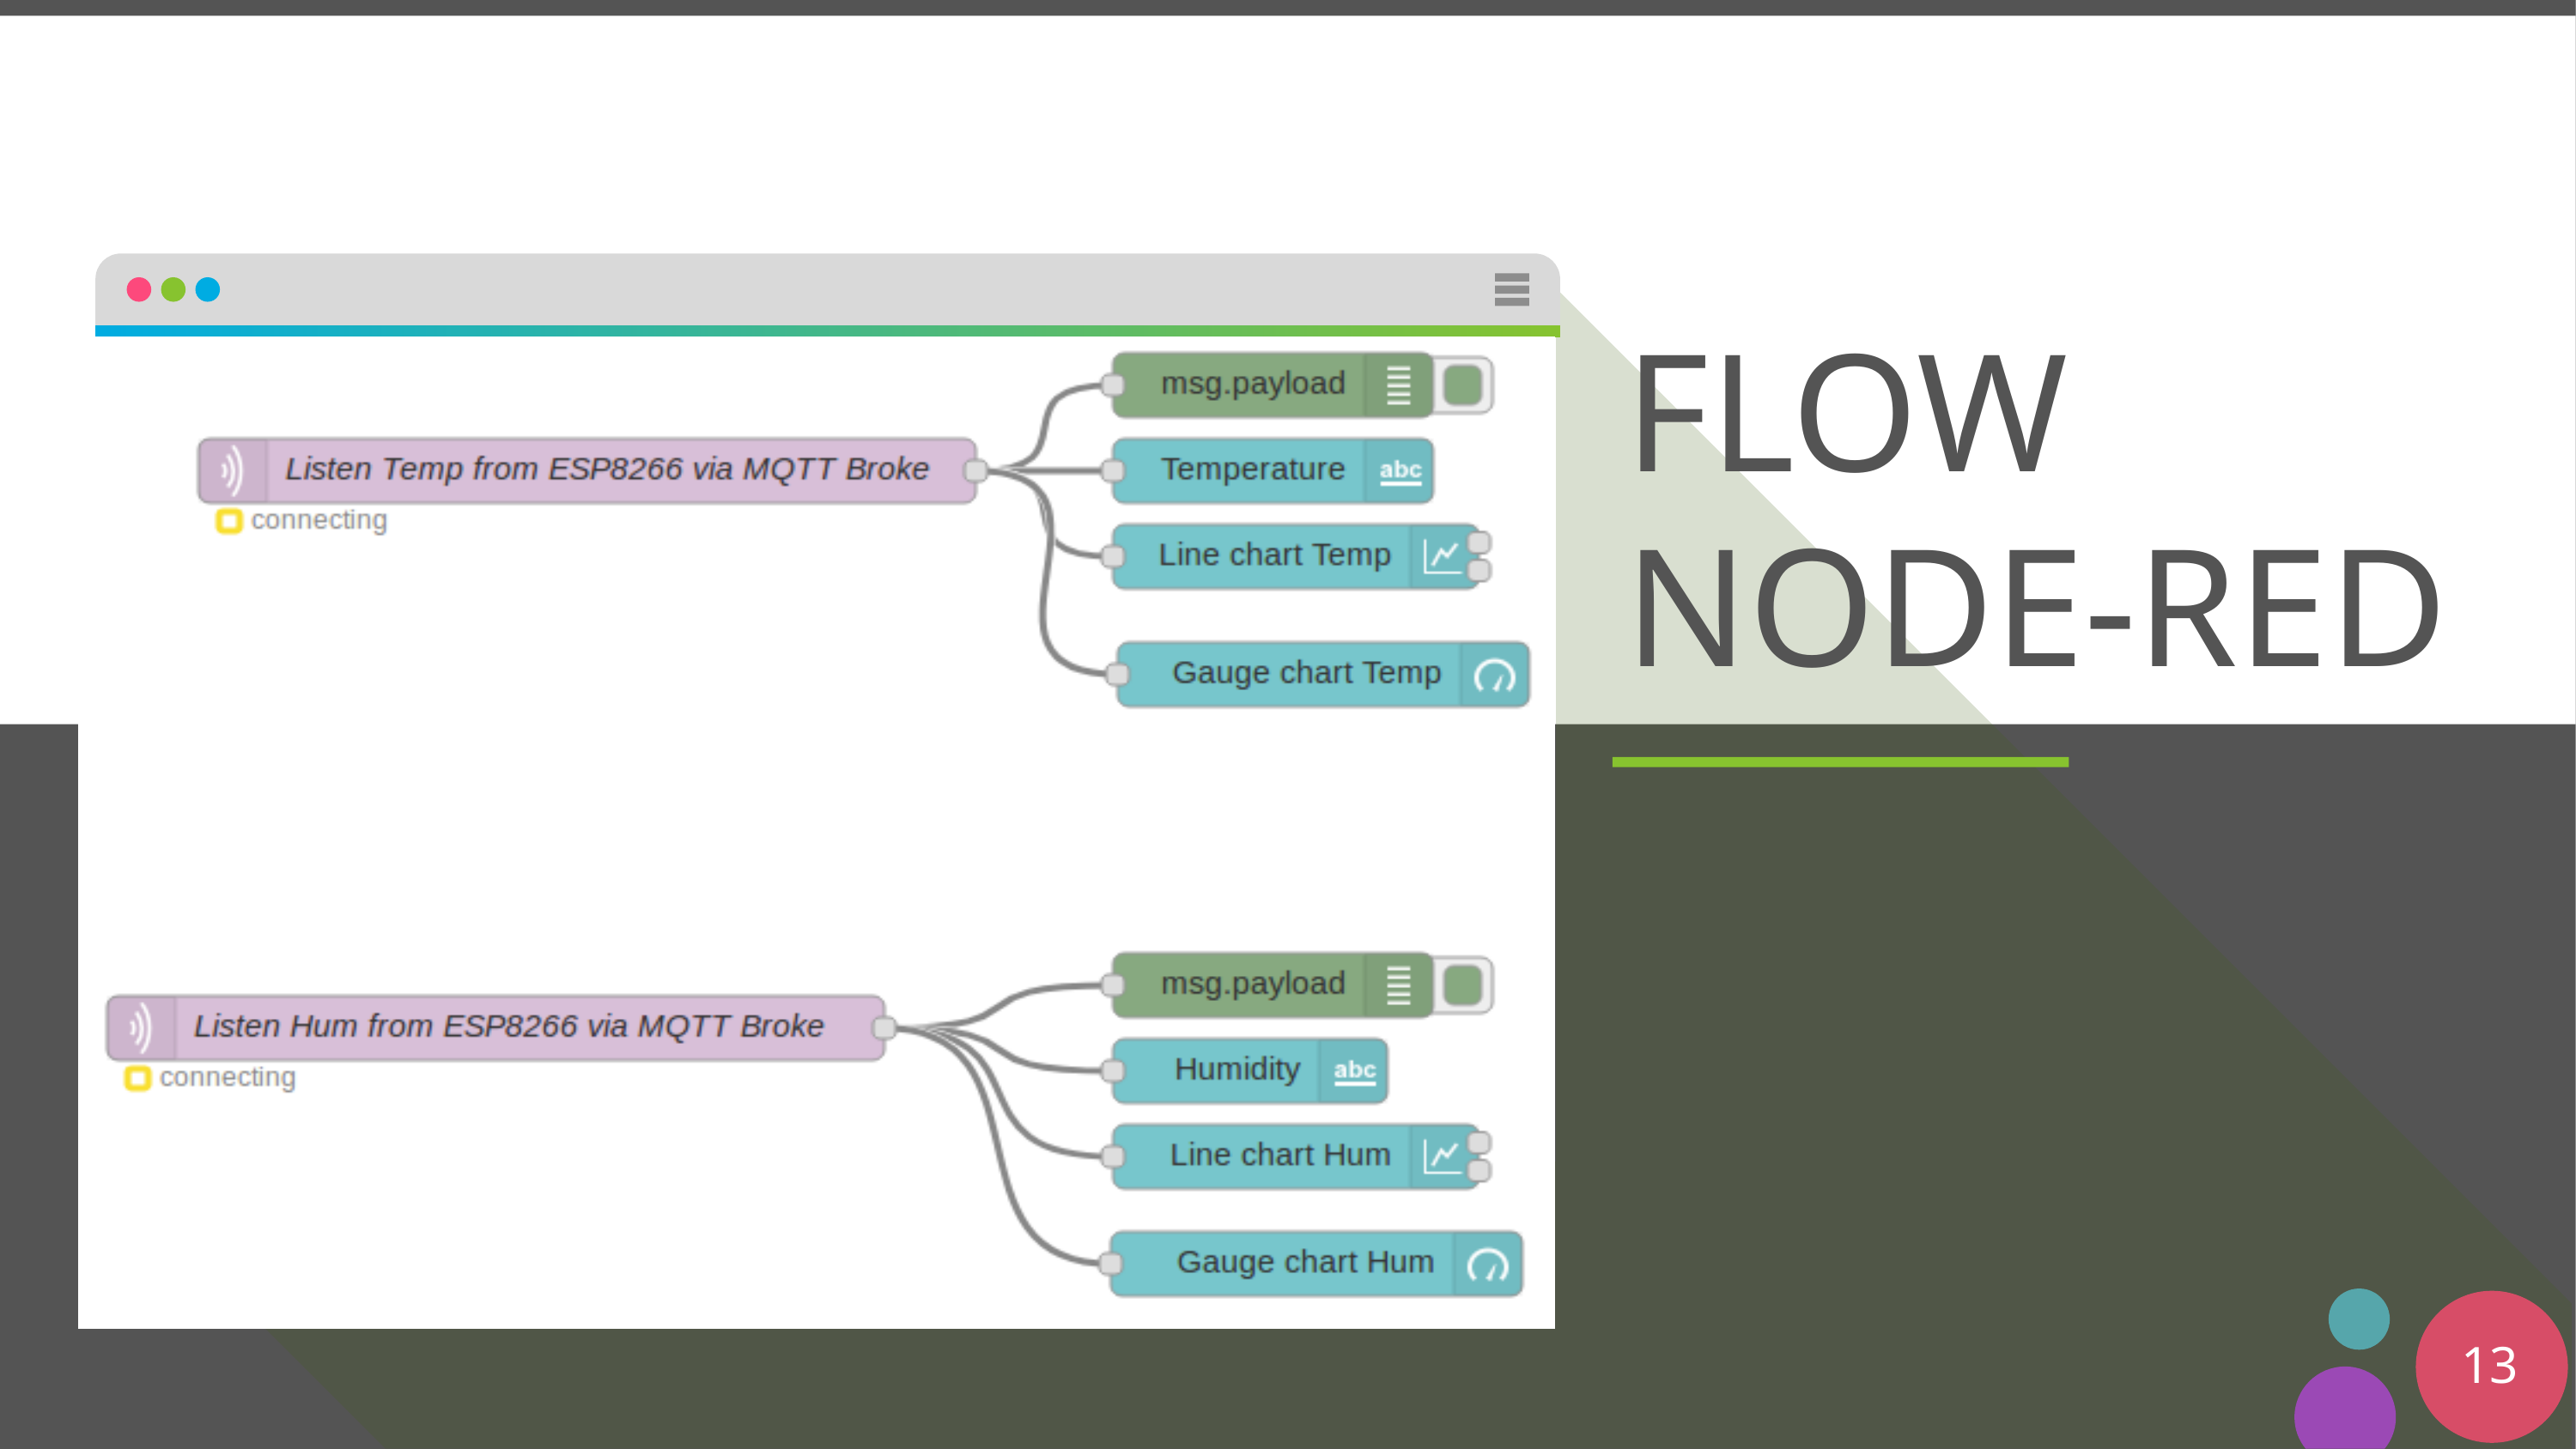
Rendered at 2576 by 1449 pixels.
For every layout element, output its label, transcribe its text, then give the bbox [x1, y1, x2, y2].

slide_number 13 [2414, 1328, 2567, 1406]
picture [78, 326, 1555, 1329]
title FLOW NODE-RED [1602, 117, 2475, 711]
